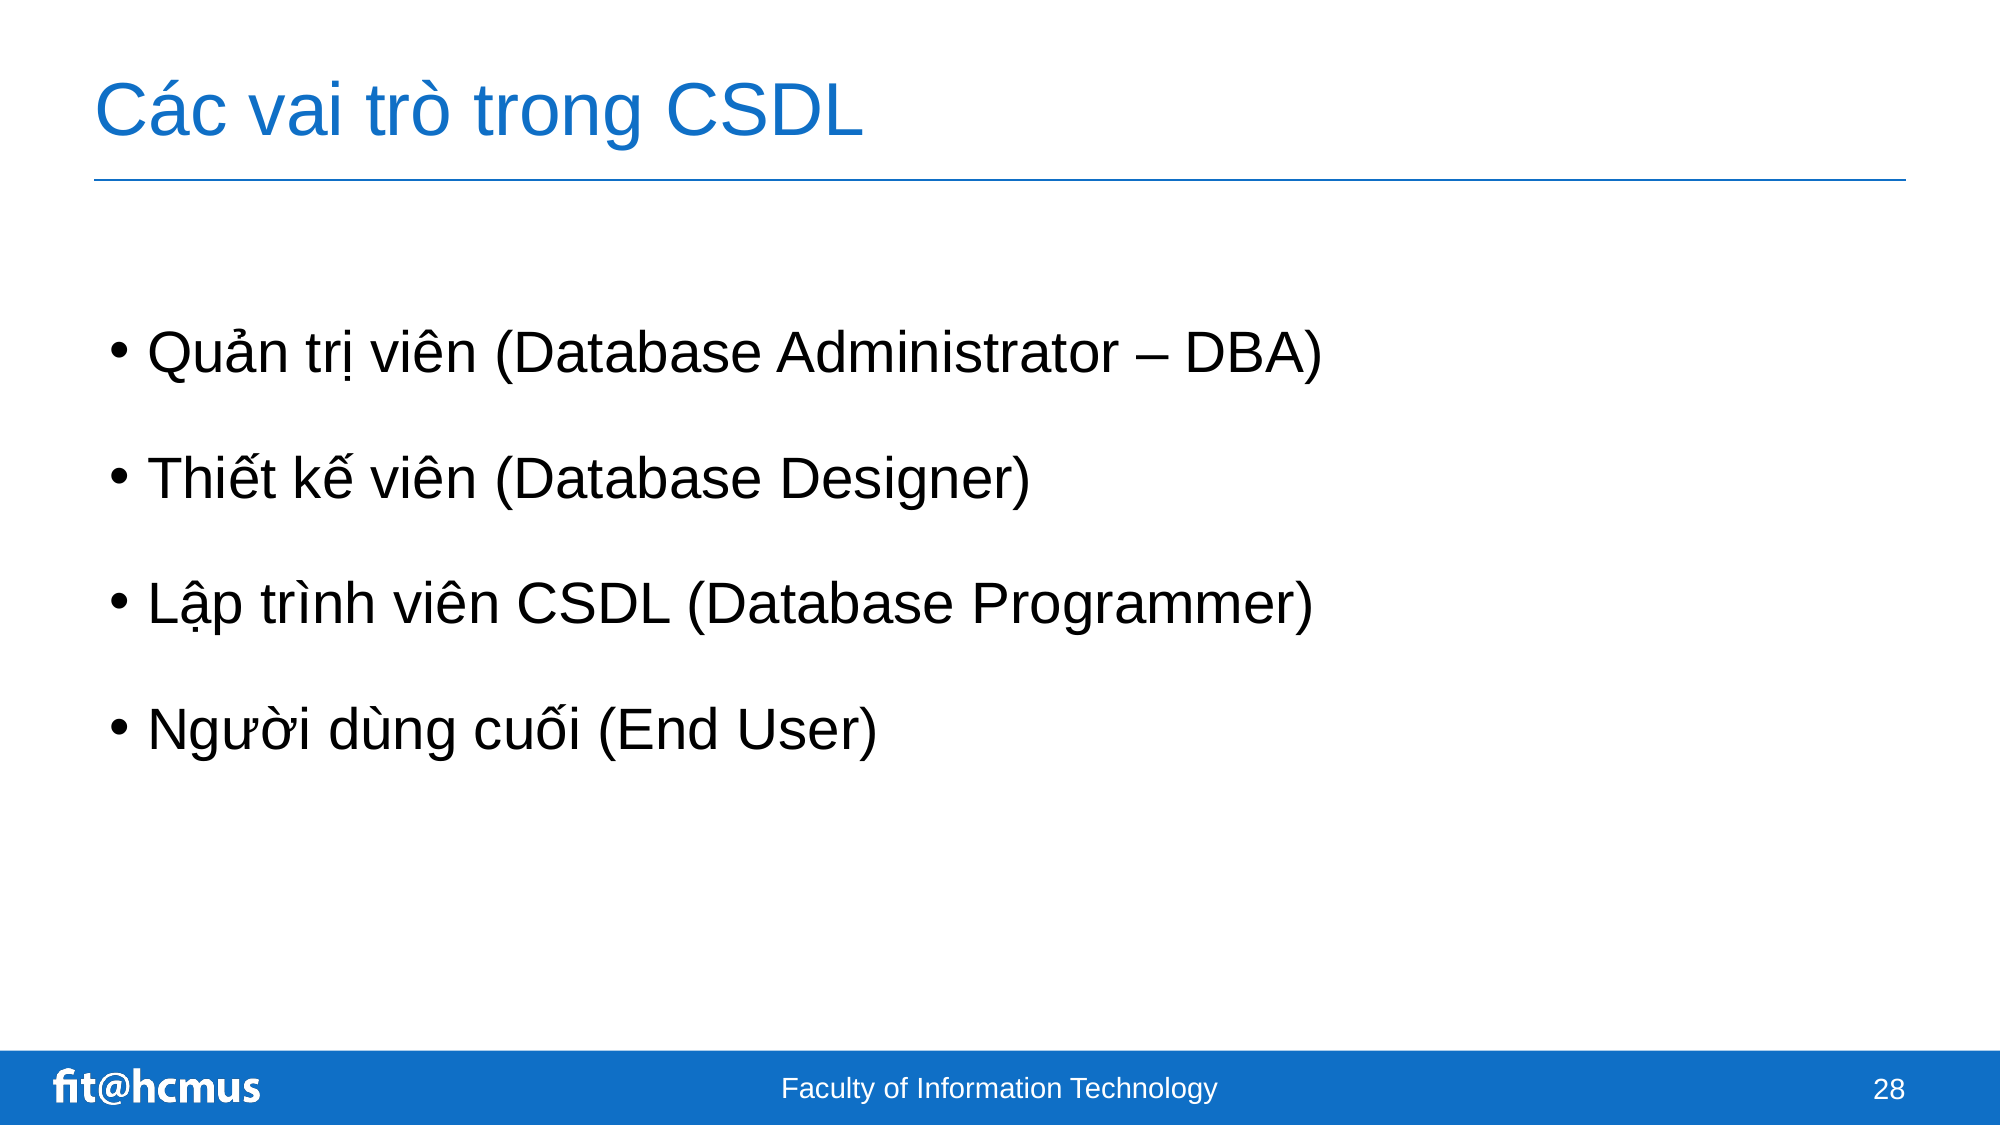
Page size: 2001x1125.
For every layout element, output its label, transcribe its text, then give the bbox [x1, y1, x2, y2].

title Các vai trò trong CSDL [94, 33, 1906, 178]
slide_number 28 [1799, 1050, 1906, 1125]
picture [53, 1068, 260, 1105]
list Quản trị viên (Database Administrator – DBA) Thiết kế viên (Database Designer) Lập trình viên CSDL (Database Programmer) Người dùng cuối (End User) [94, 271, 1906, 1004]
footer Faculty of Information Technology [666, 1049, 1334, 1124]
